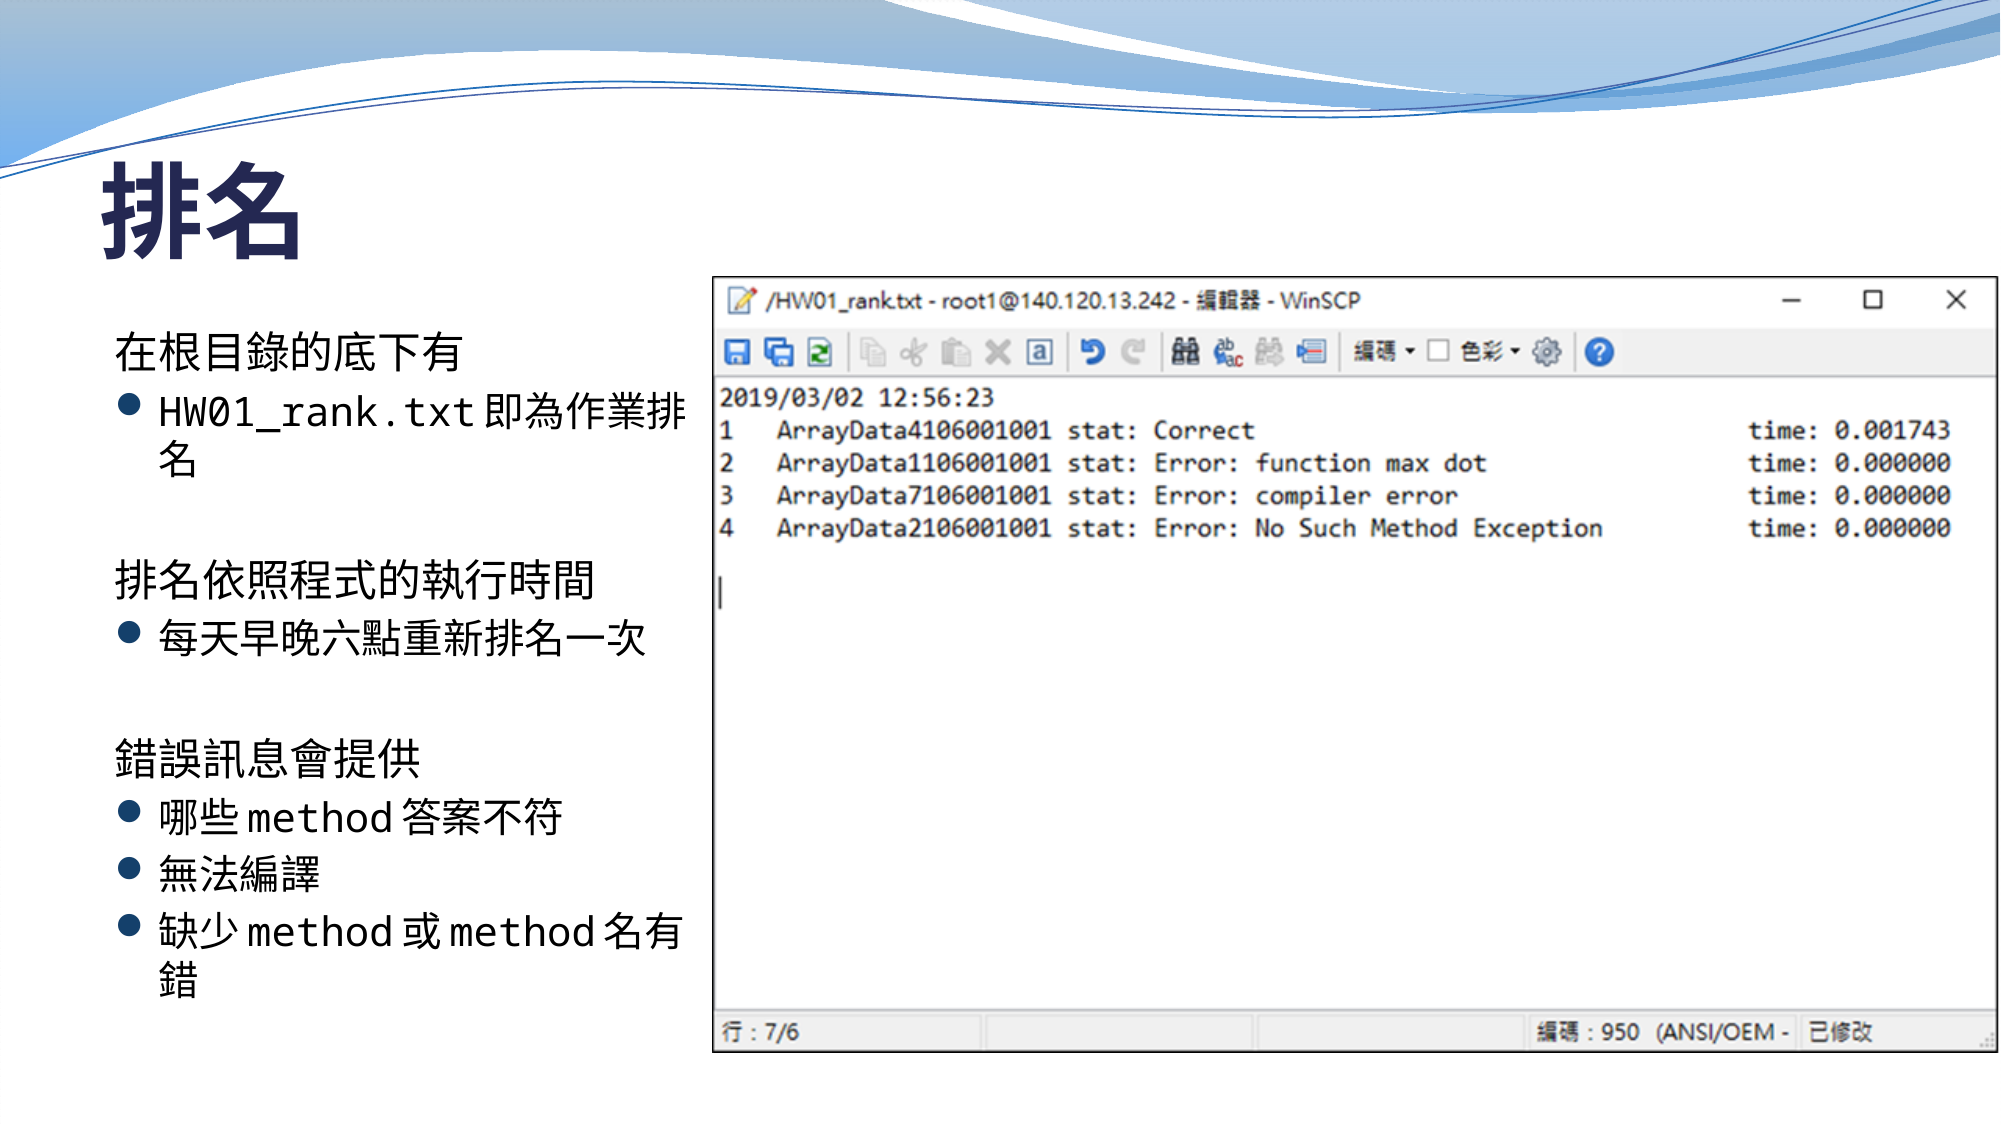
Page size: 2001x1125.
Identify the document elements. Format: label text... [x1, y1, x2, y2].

picture [711, 275, 2000, 1054]
title 排名 [99, 113, 1900, 272]
list 在根目錄的底下有 HW01_rank.txt即為作業排名 排名依照程式的執行時間 每天早晚六點重新排名一次 錯誤訊息會提供 哪些method答案不符 無法編譯 缺少method或method名有錯 [99, 317, 706, 1012]
